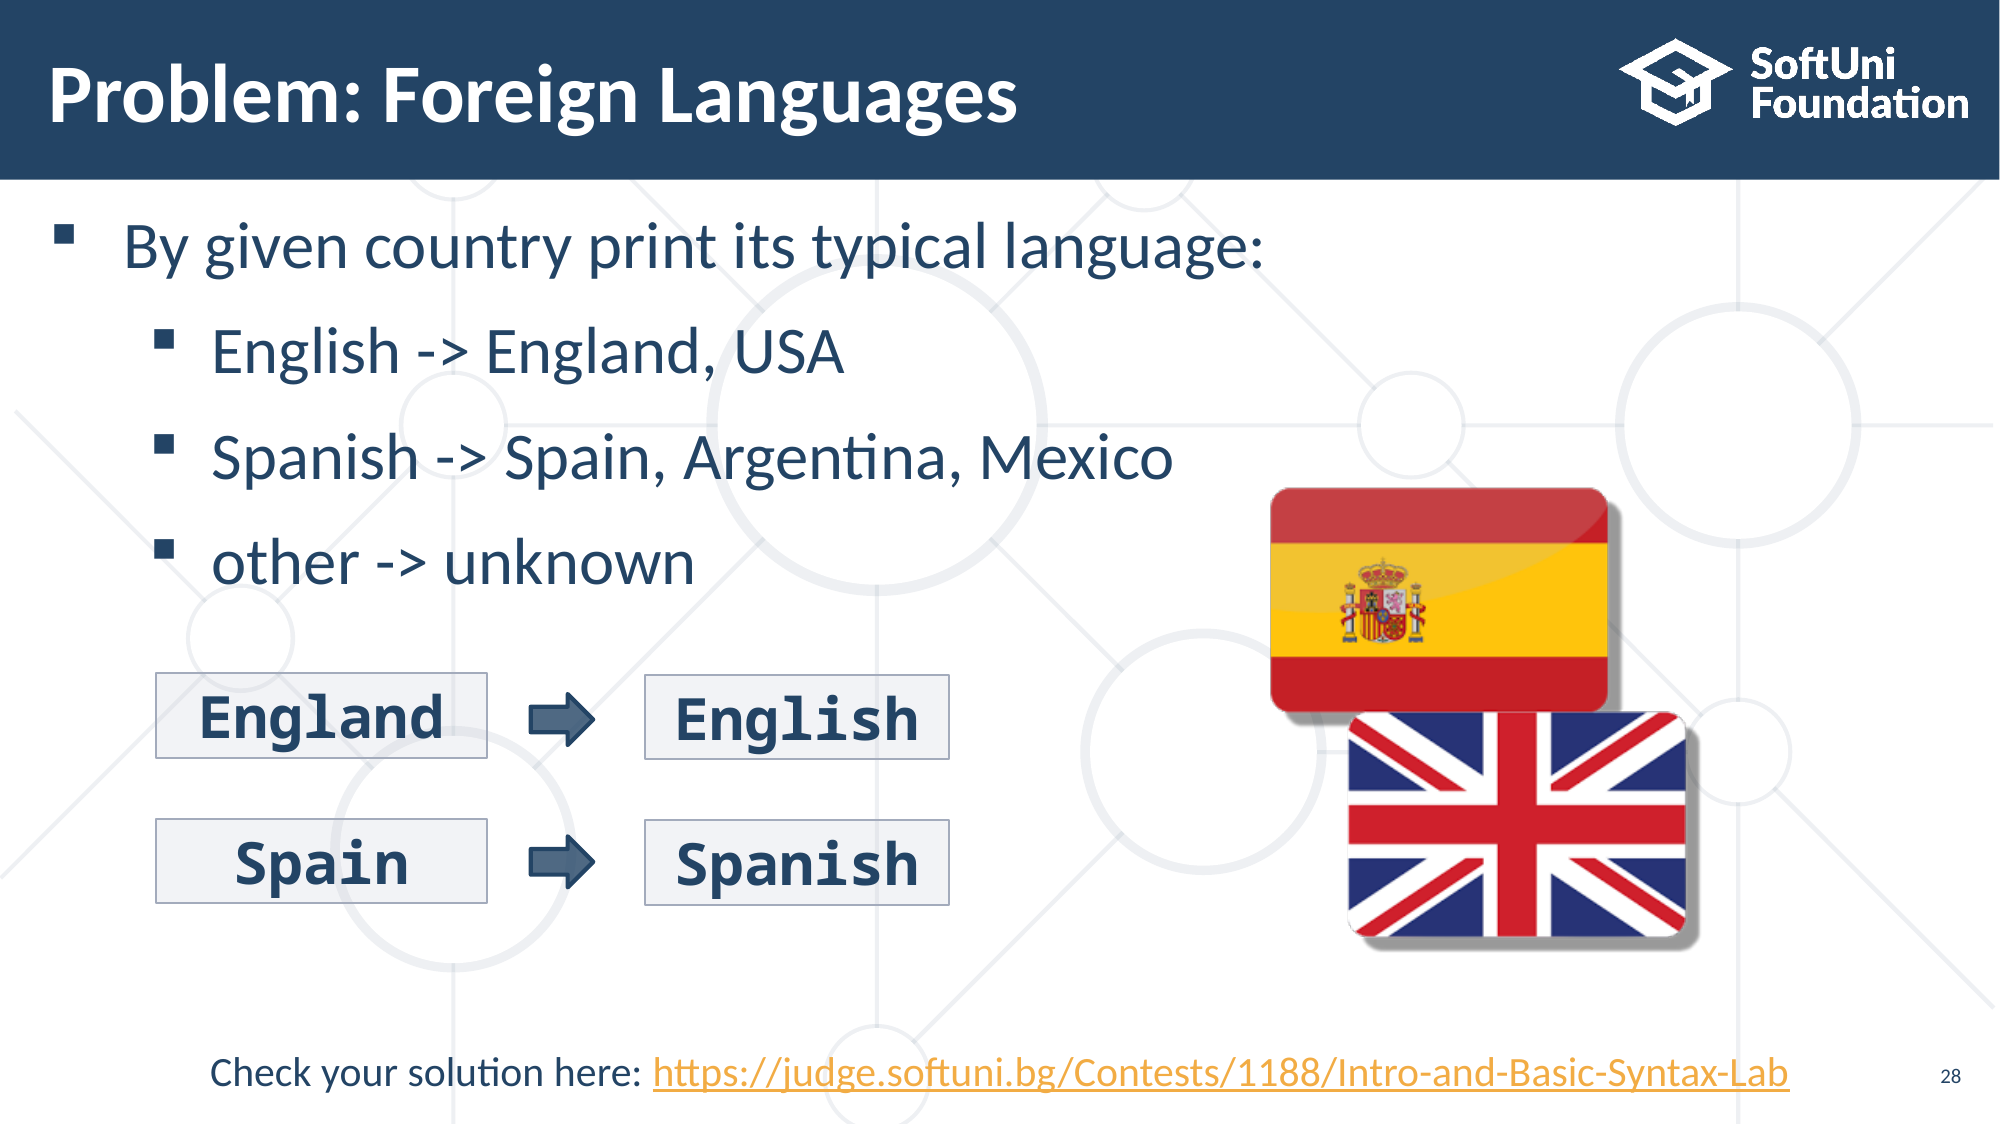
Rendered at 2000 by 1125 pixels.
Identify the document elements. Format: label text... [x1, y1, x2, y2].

text_box [528, 834, 596, 890]
list By given country print its typical language: English -> England, USA Spanish -> Spain, Argentina, Mexico other -> unknown [31, 196, 1970, 1050]
picture [1249, 484, 1719, 955]
text_box [528, 692, 596, 748]
text_box English [645, 674, 949, 760]
text_box Spanish [645, 819, 949, 905]
picture [1618, 38, 1968, 126]
text_box England [155, 673, 488, 758]
slide_number 28 [1896, 1049, 1968, 1101]
text_box Spain [155, 818, 488, 904]
text_box Check your solution here: https://judge.softuni.bg/Contests/1188/Intro-and-Basic-Syntax-Lab [130, 1036, 1869, 1102]
title Problem: Foreign Languages [31, 16, 1591, 162]
